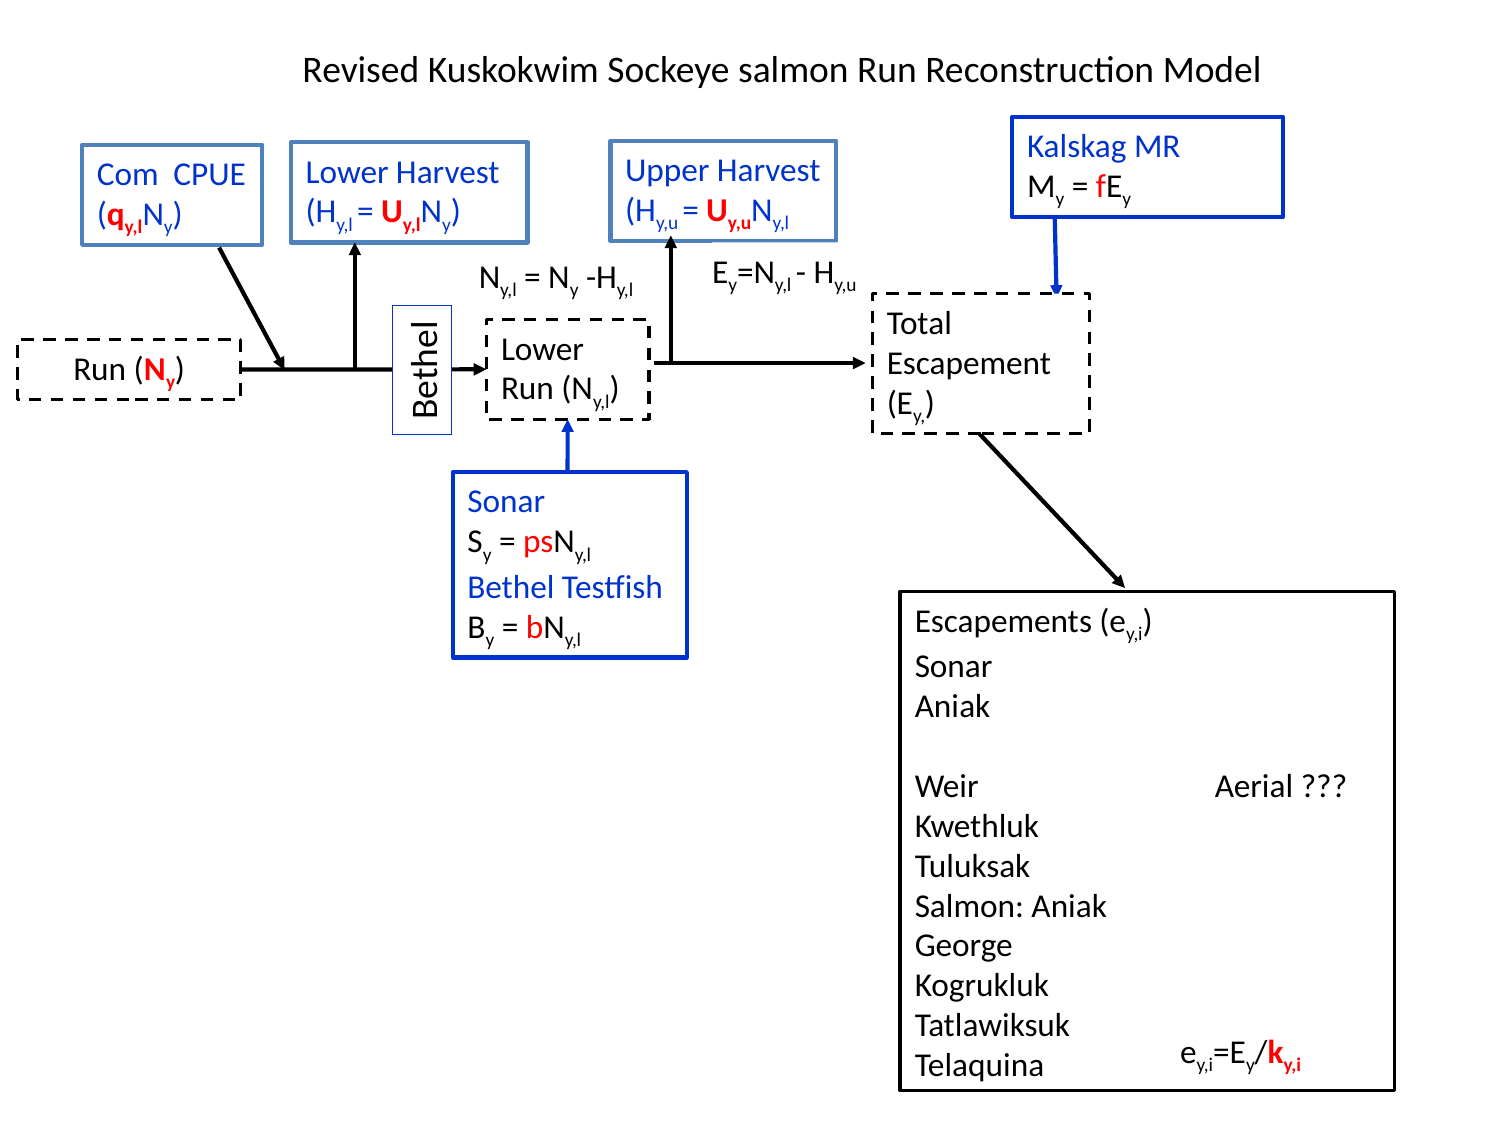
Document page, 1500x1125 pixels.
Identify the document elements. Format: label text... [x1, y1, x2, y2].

text_box Bethel [392, 305, 452, 366]
text_box Ny,l = Ny -Hy,l [478, 247, 634, 308]
text_box Bethel [392, 376, 452, 435]
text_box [218, 247, 285, 371]
text_box Run (Ny) [17, 339, 241, 400]
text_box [975, 429, 1126, 589]
text_box Sonar Sy = psNy,l Bethel Testfish By = bNy,l [451, 470, 689, 660]
text_box Escapements (ey,i) Sonar Aniak Weir Aerial ??? Kwethluk Tuluksak Salmon: Aniak George Kogrukluk Tatlawiksuk Telaquina [899, 591, 1395, 1091]
text_box ey,i=Ey/ky,i [1180, 1022, 1302, 1083]
text_box Lower Run (Ny,l) [486, 319, 649, 420]
text_box Total Escapement (Ey,) [872, 293, 1090, 434]
text_box Ey=Ny,l - Hy,u [712, 242, 891, 303]
text_box Lower Harvest (Hy,l = Uy,lNy) [289, 140, 530, 245]
text_box Revised Kuskokwim Sockeye salmon Run Reconstruction Model [287, 37, 1278, 98]
text_box Kalskag MR My = fEy [1010, 115, 1285, 219]
text_box Upper Harvest (Hy,u = Uy,uNy,l [608, 139, 838, 243]
text_box Com CPUE (qy,lNy) [80, 143, 264, 247]
